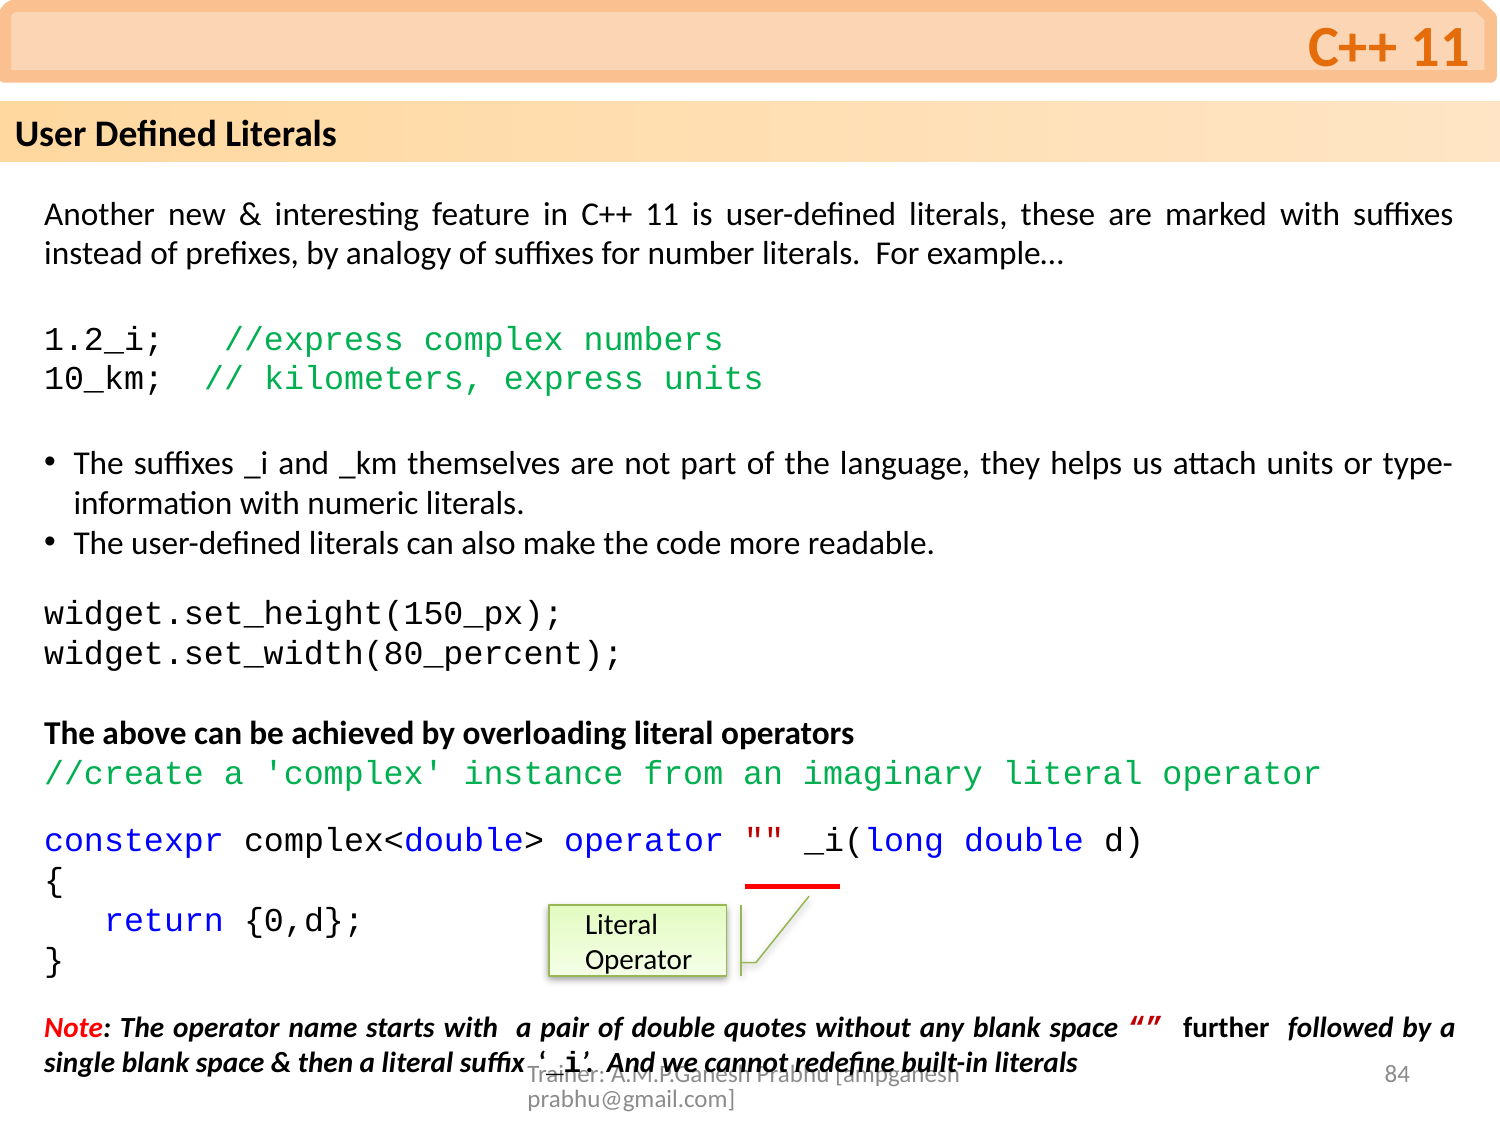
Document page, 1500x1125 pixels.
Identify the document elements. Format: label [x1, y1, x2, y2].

text_box [0, 5, 1500, 1096]
